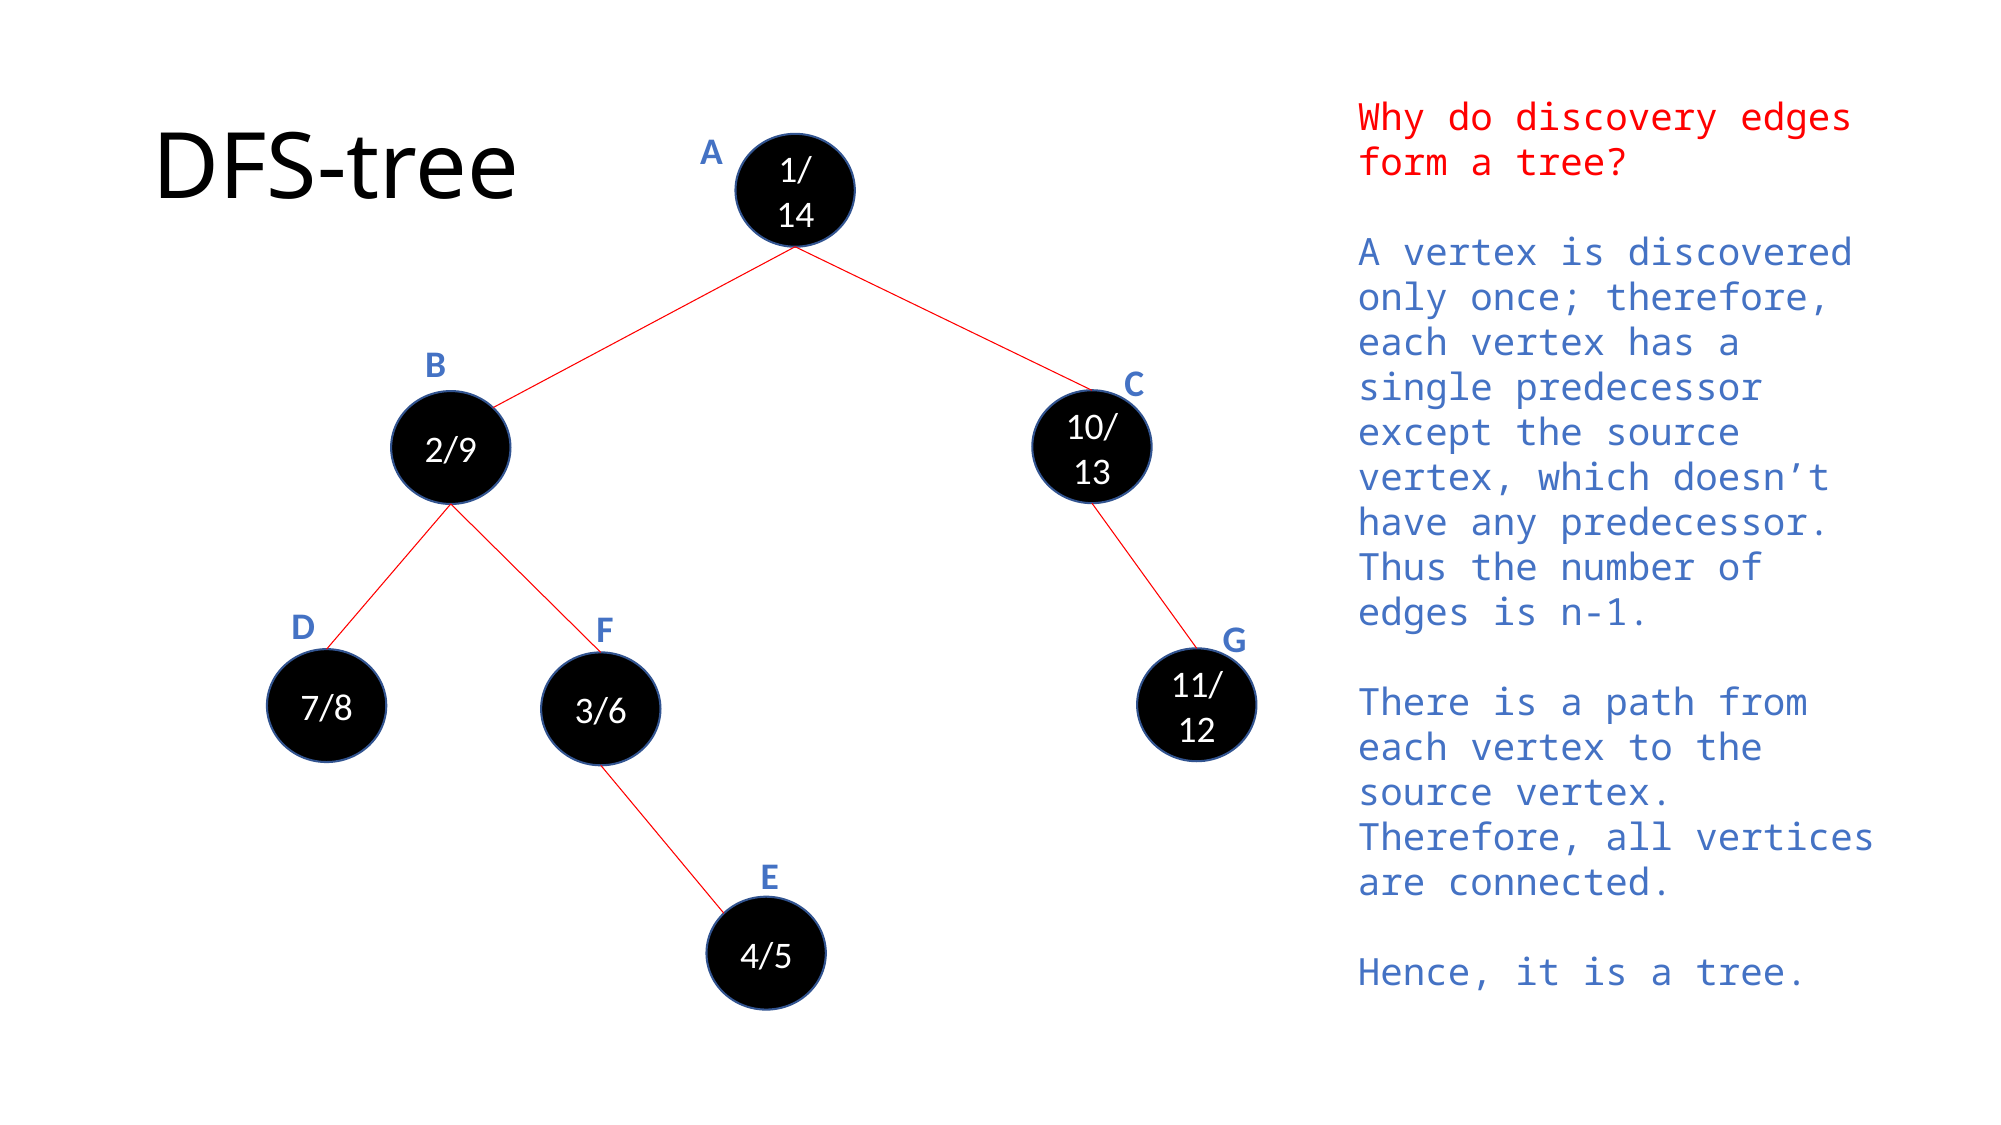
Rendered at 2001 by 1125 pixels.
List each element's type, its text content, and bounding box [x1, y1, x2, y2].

text_box B [410, 333, 492, 393]
text_box A [685, 119, 804, 179]
text_box C [1109, 351, 1228, 412]
text_box 3/6 [540, 654, 662, 767]
text_box Why do discovery edges form a tree? A vertex is discovered only once; therefore, each vertex has a single predecessor except the source vertex, which doesn’t have any predecessor. Thus the number of edges is n-1. There is a path from each vertex to the source vertex. Therefore, all vertices are connected. Hence, it is a tree. [1343, 85, 1900, 1001]
title DFS-tree [137, 59, 1863, 278]
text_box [450, 504, 601, 653]
text_box 2/9 [390, 393, 512, 504]
text_box 11/12 [1136, 647, 1258, 763]
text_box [796, 246, 1092, 391]
text_box D [276, 594, 395, 654]
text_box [1091, 503, 1197, 649]
text_box F [581, 597, 700, 658]
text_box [326, 503, 451, 650]
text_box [600, 765, 724, 914]
text_box G [1208, 608, 1326, 668]
text_box 7/8 [265, 654, 388, 764]
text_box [492, 246, 796, 408]
text_box 10/13 [1031, 389, 1153, 505]
text_box 1/ 14 [734, 133, 856, 246]
text_box 4/5 [705, 899, 827, 1011]
text_box E [745, 844, 864, 905]
